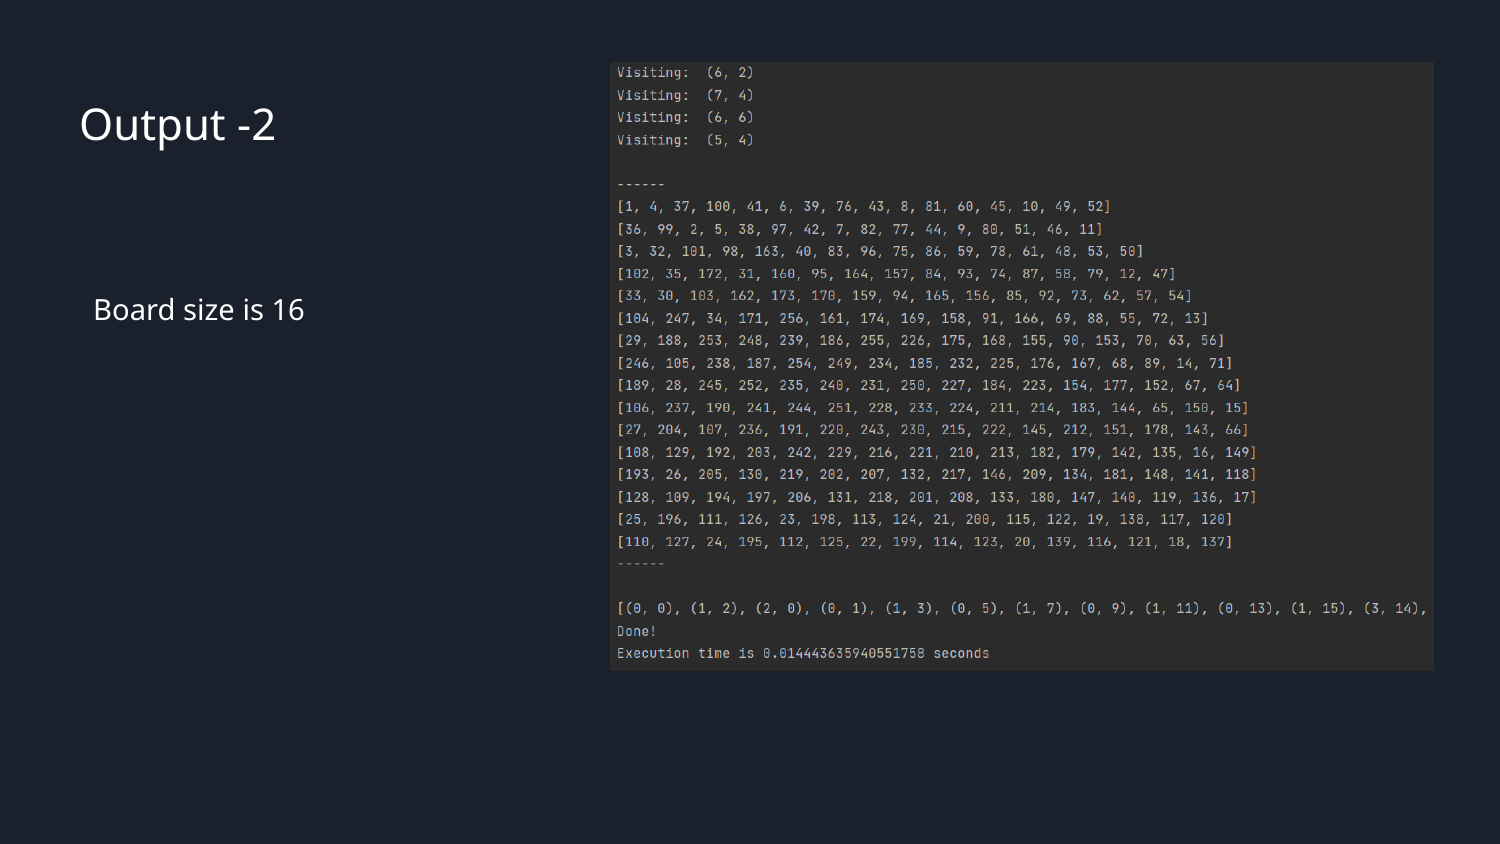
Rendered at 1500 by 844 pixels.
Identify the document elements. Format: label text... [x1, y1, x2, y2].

text_box Output -2 [64, 81, 403, 165]
text_box Board size is 16 [78, 259, 560, 342]
picture [610, 62, 1434, 671]
